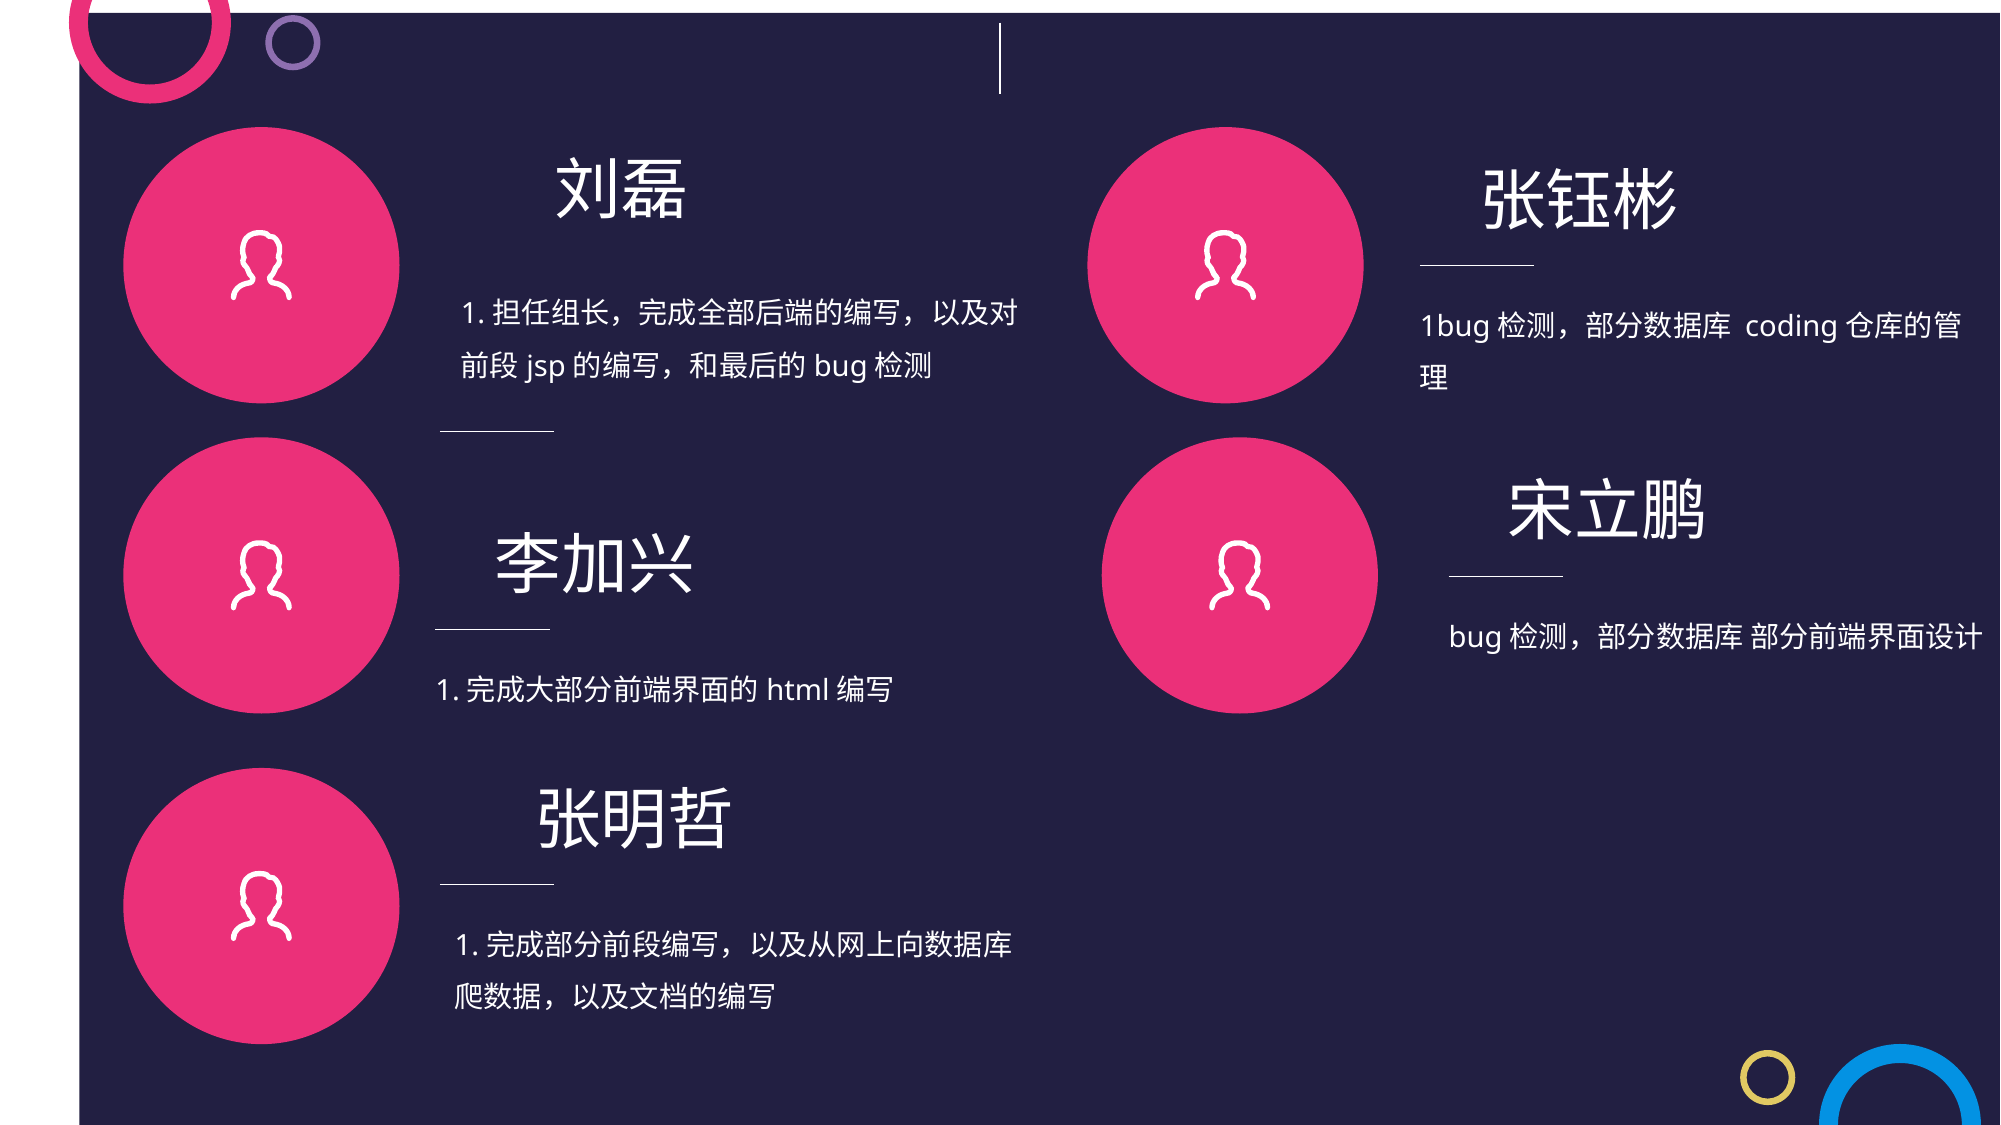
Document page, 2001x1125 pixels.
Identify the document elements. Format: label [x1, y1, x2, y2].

text_box [123, 127, 400, 404]
text_box [433, 139, 1045, 391]
text_box [1101, 437, 1378, 714]
text_box [410, 769, 1039, 1023]
text_box [1087, 127, 1364, 404]
text_box [123, 767, 400, 1045]
text_box [1390, 150, 2000, 351]
text_box [78, 12, 2000, 1125]
text_box [123, 437, 400, 714]
text_box [406, 514, 1020, 715]
text_box [1817, 1042, 1982, 1125]
text_box [1419, 460, 2000, 656]
text_box [1739, 1048, 1797, 1107]
text_box [67, 0, 232, 105]
text_box [264, 14, 322, 72]
